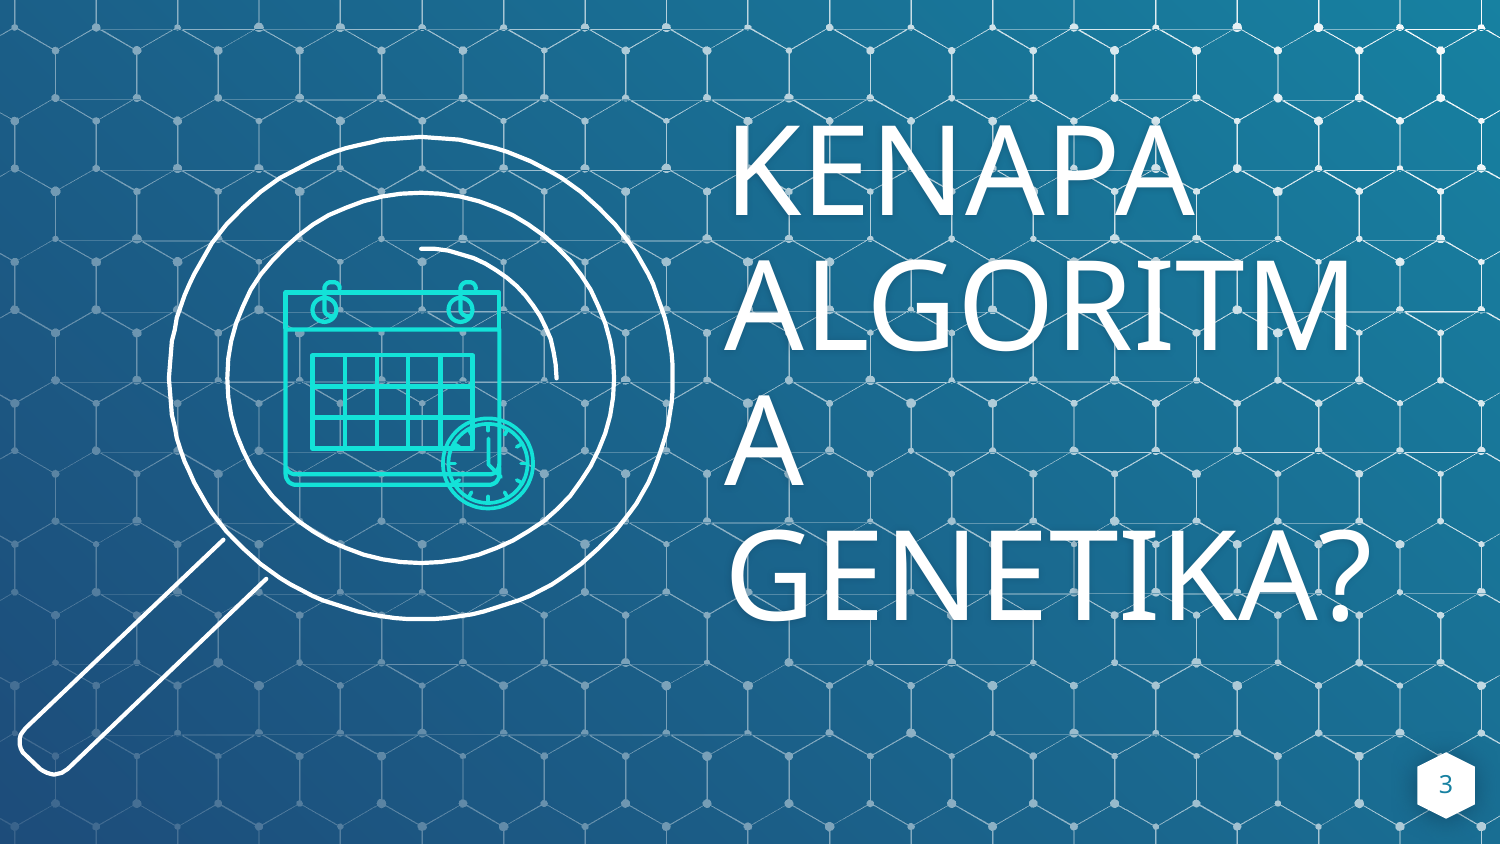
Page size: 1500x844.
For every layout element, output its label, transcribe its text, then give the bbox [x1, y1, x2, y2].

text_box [442, 418, 534, 509]
slide_number 3 [1417, 752, 1475, 819]
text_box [285, 281, 500, 485]
title KENAPA ALGORITMA GENETIKA? [724, 226, 1377, 530]
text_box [19, 136, 673, 775]
